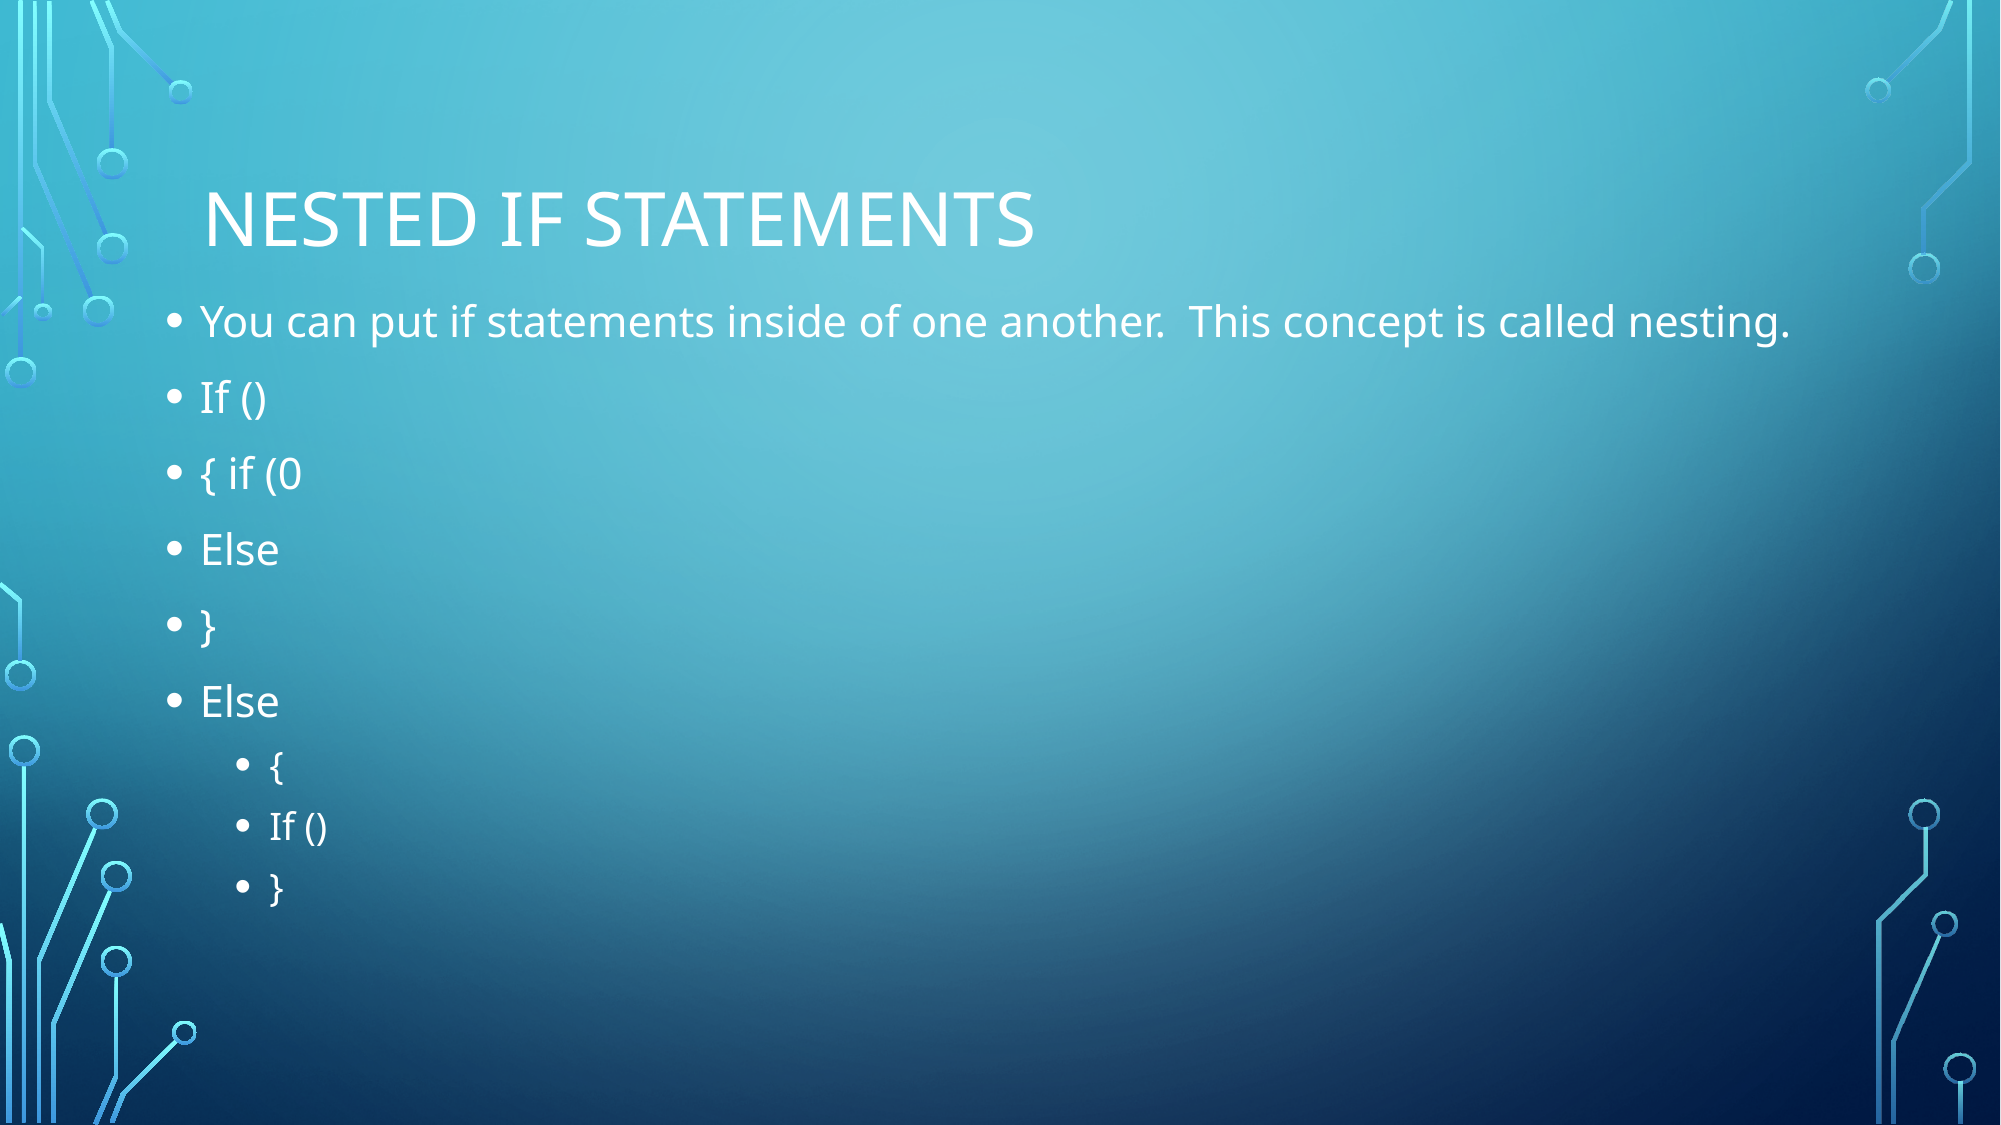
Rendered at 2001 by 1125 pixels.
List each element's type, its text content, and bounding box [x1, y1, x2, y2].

title Nested if statements [187, 101, 1813, 276]
list You can put if statements inside of one another. This concept is called nesting. If () { if (0 Else } Else { If () } [150, 276, 1813, 950]
